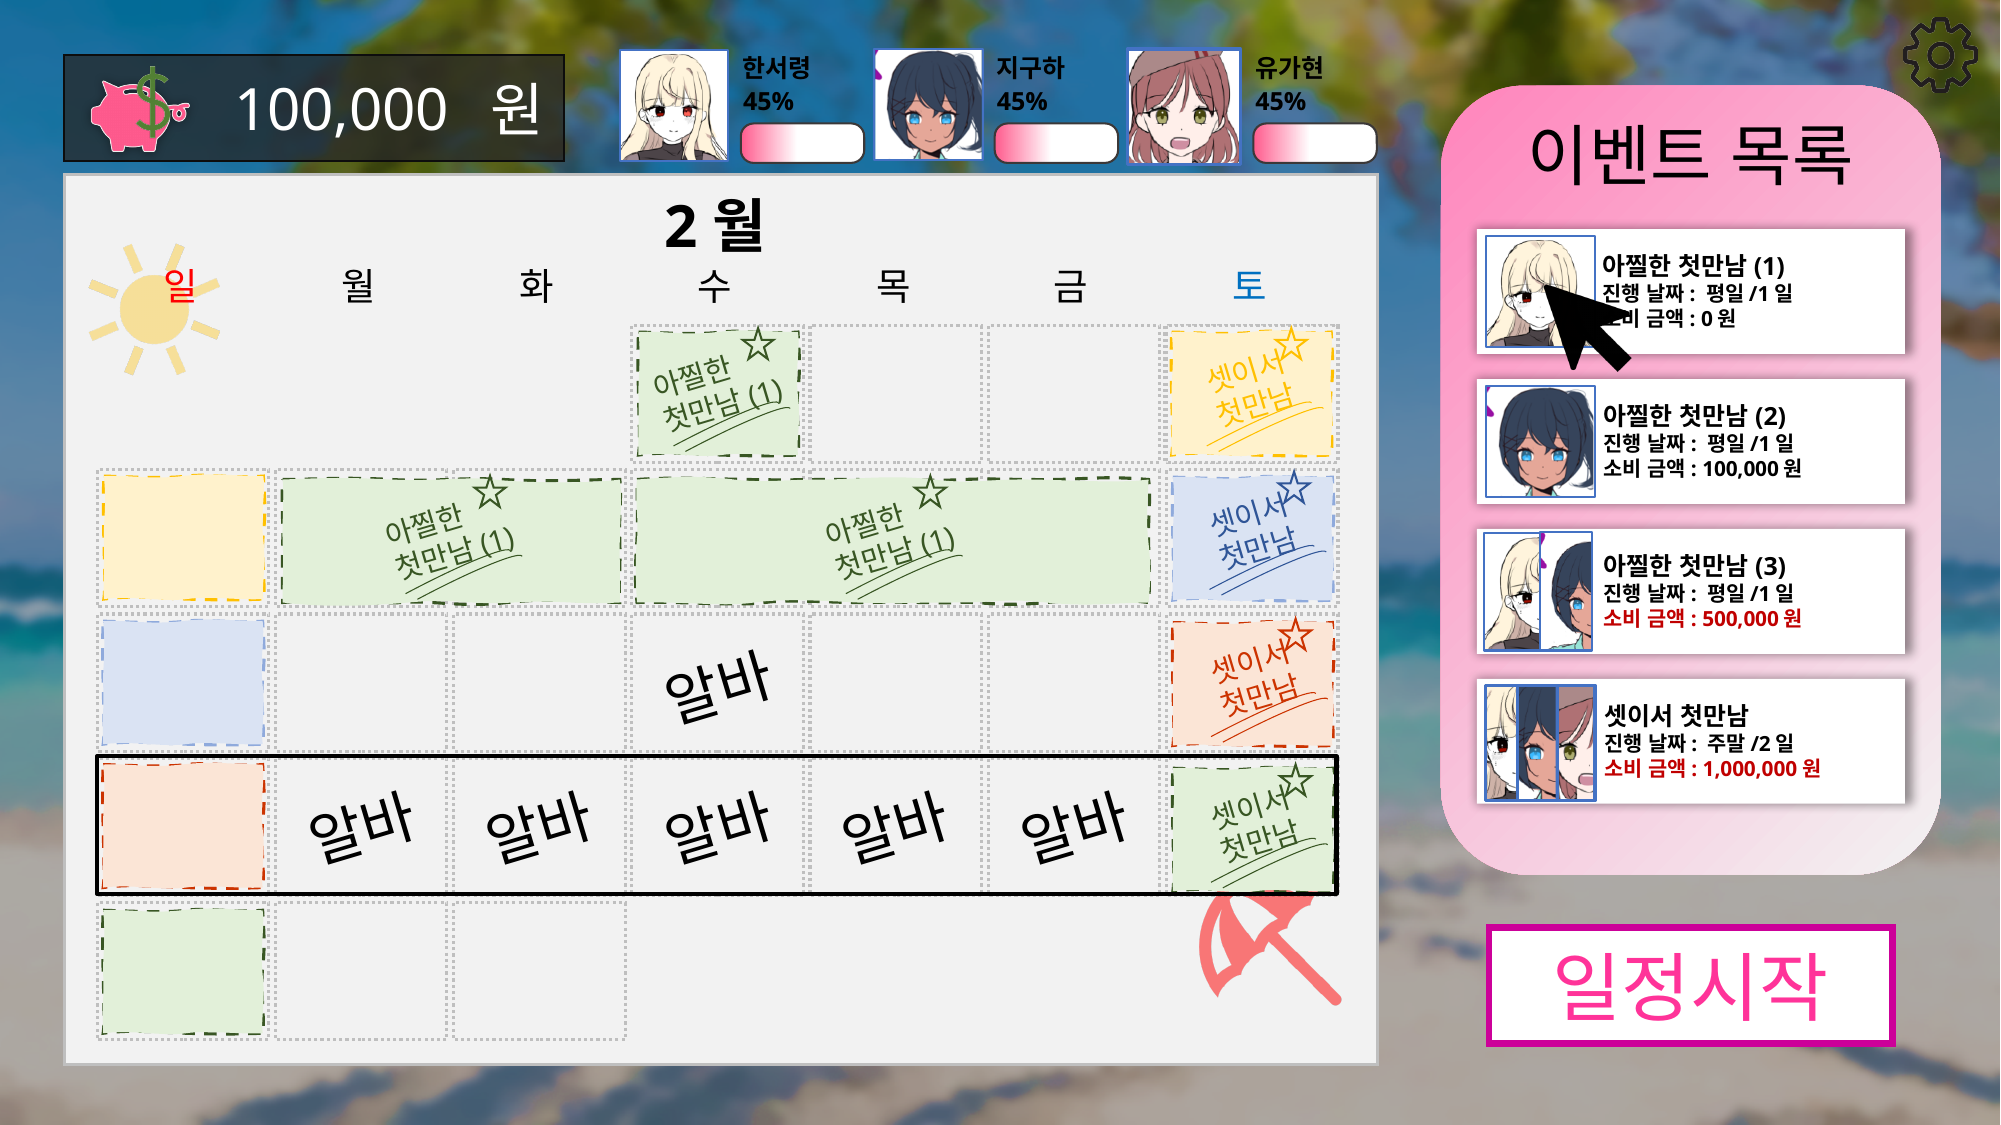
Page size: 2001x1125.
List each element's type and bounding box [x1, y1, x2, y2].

text_box [297, 475, 536, 620]
text_box [1487, 686, 1594, 800]
text_box [620, 44, 865, 163]
picture [0, 0, 2000, 1125]
text_box [1103, 618, 1341, 763]
text_box [1099, 328, 1337, 473]
text_box [1129, 44, 1377, 163]
text_box [565, 328, 804, 473]
text_box [875, 44, 1119, 163]
text_box [738, 475, 976, 620]
text_box [1101, 471, 1340, 616]
text_box [1103, 764, 1341, 909]
text_box [1484, 533, 1592, 650]
text_box [83, 62, 194, 169]
